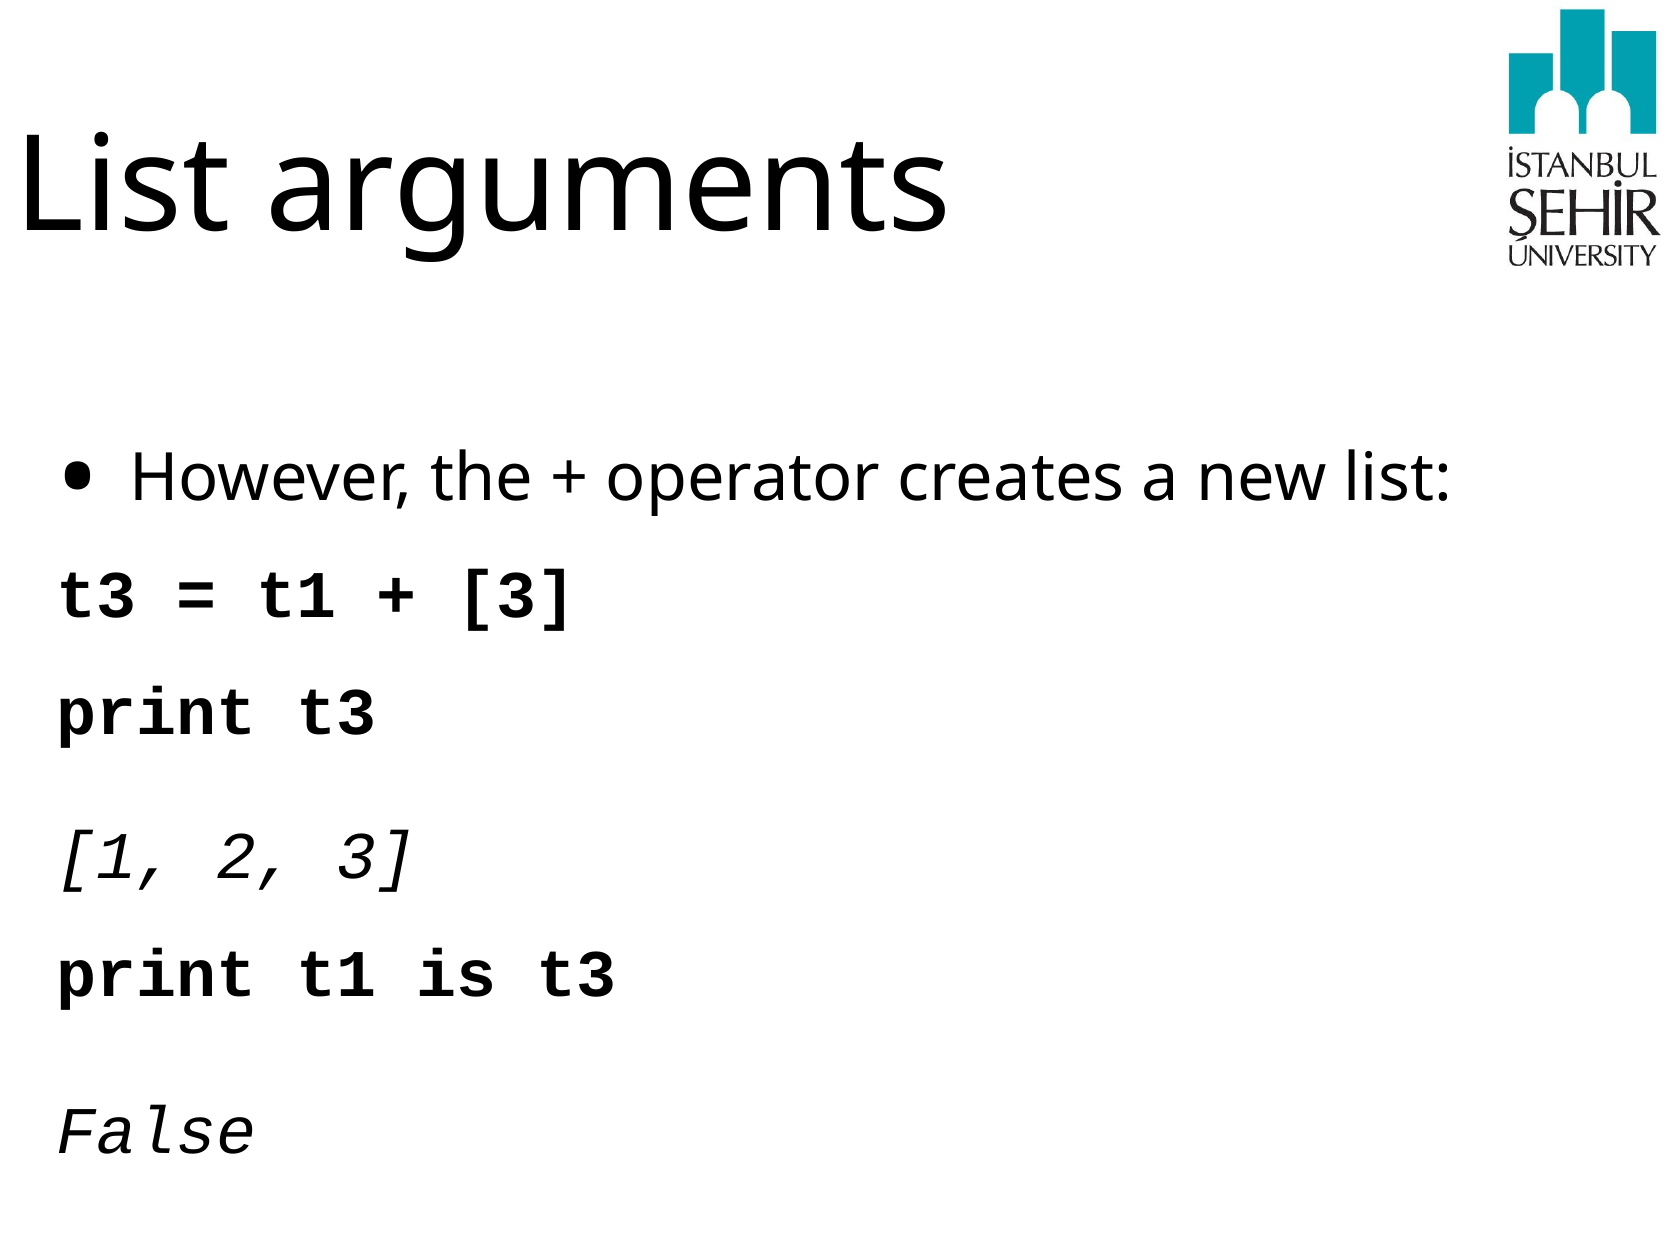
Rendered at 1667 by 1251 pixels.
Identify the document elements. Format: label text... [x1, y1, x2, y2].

list However, the + operator creates a new list: t3 = t1 + [3] print t3 [1, 2, 3] print t1 is t3 False [8, 354, 1663, 1246]
title List arguments [8, 8, 1663, 346]
picture [1491, 0, 1667, 285]
